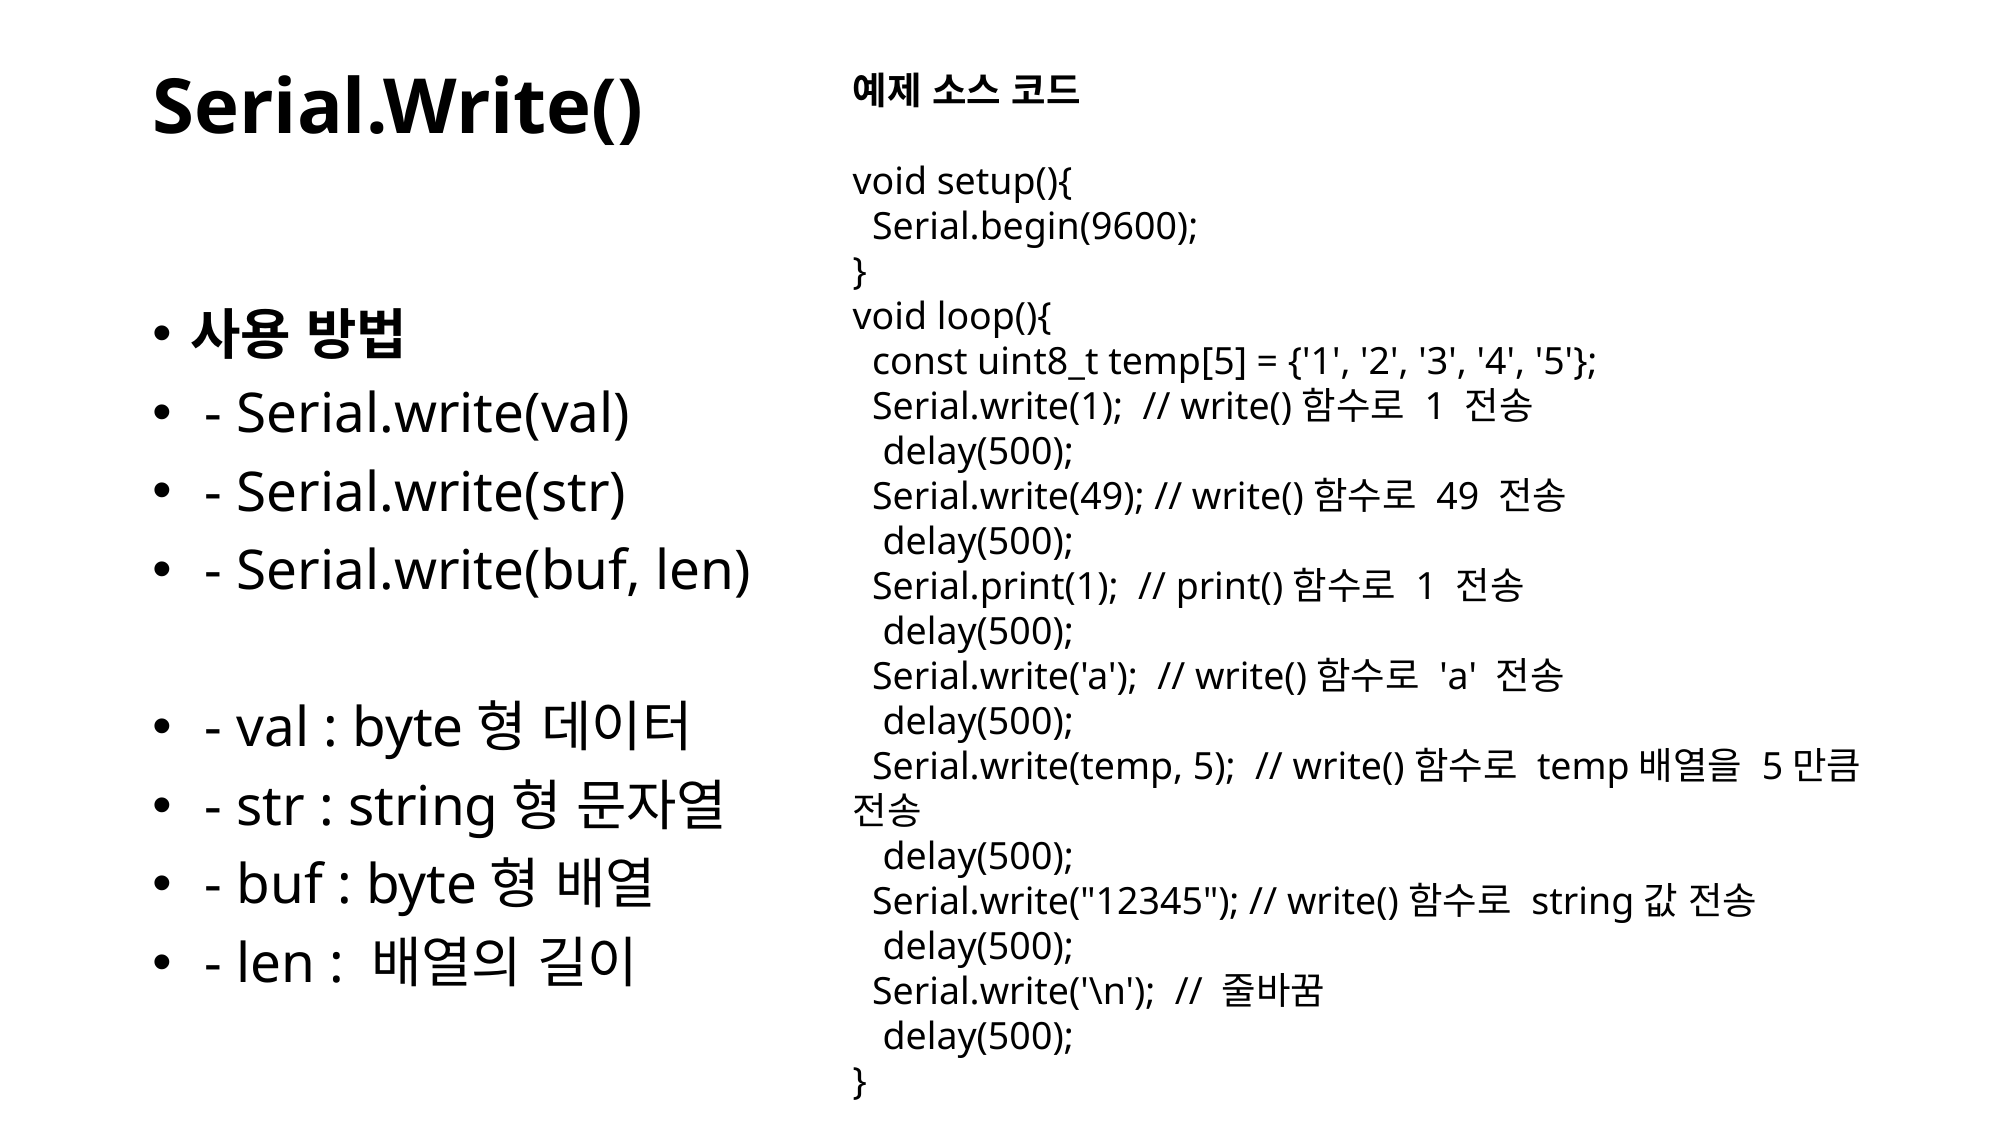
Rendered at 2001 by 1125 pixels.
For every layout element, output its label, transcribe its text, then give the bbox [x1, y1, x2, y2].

text_box 예제 소스 코드 void setup(){ Serial.begin(9600); } void loop(){ const uint8_t temp[5] = {'1', '2', '3', '4', '5'}; Serial.write(1); // write()함수로 1 전송 delay(500); Serial.write(49); // write()함수로 49 전송 delay(500); Serial.print(1); // print()함수로 1 전송 delay(500); Serial.write('a'); // write()함수로 'a' 전송 delay(500); Serial.write(temp, 5); // write()함수로 temp배열을 5만큼 전송 delay(500); Serial.write("12345"); // write()함수로 string값 전송 delay(500); Serial.write('\n'); // 줄바꿈 delay(500); } [837, 59, 1946, 1110]
list 사용 방법 - Serial.write(val) - Serial.write(str) - Serial.write(buf, len) - val : byte형 데이터 - str : string형 문자열 - buf : byte형 배열 - len : 배열의 길이 [137, 299, 786, 1014]
title Serial.Write() [137, 59, 772, 158]
